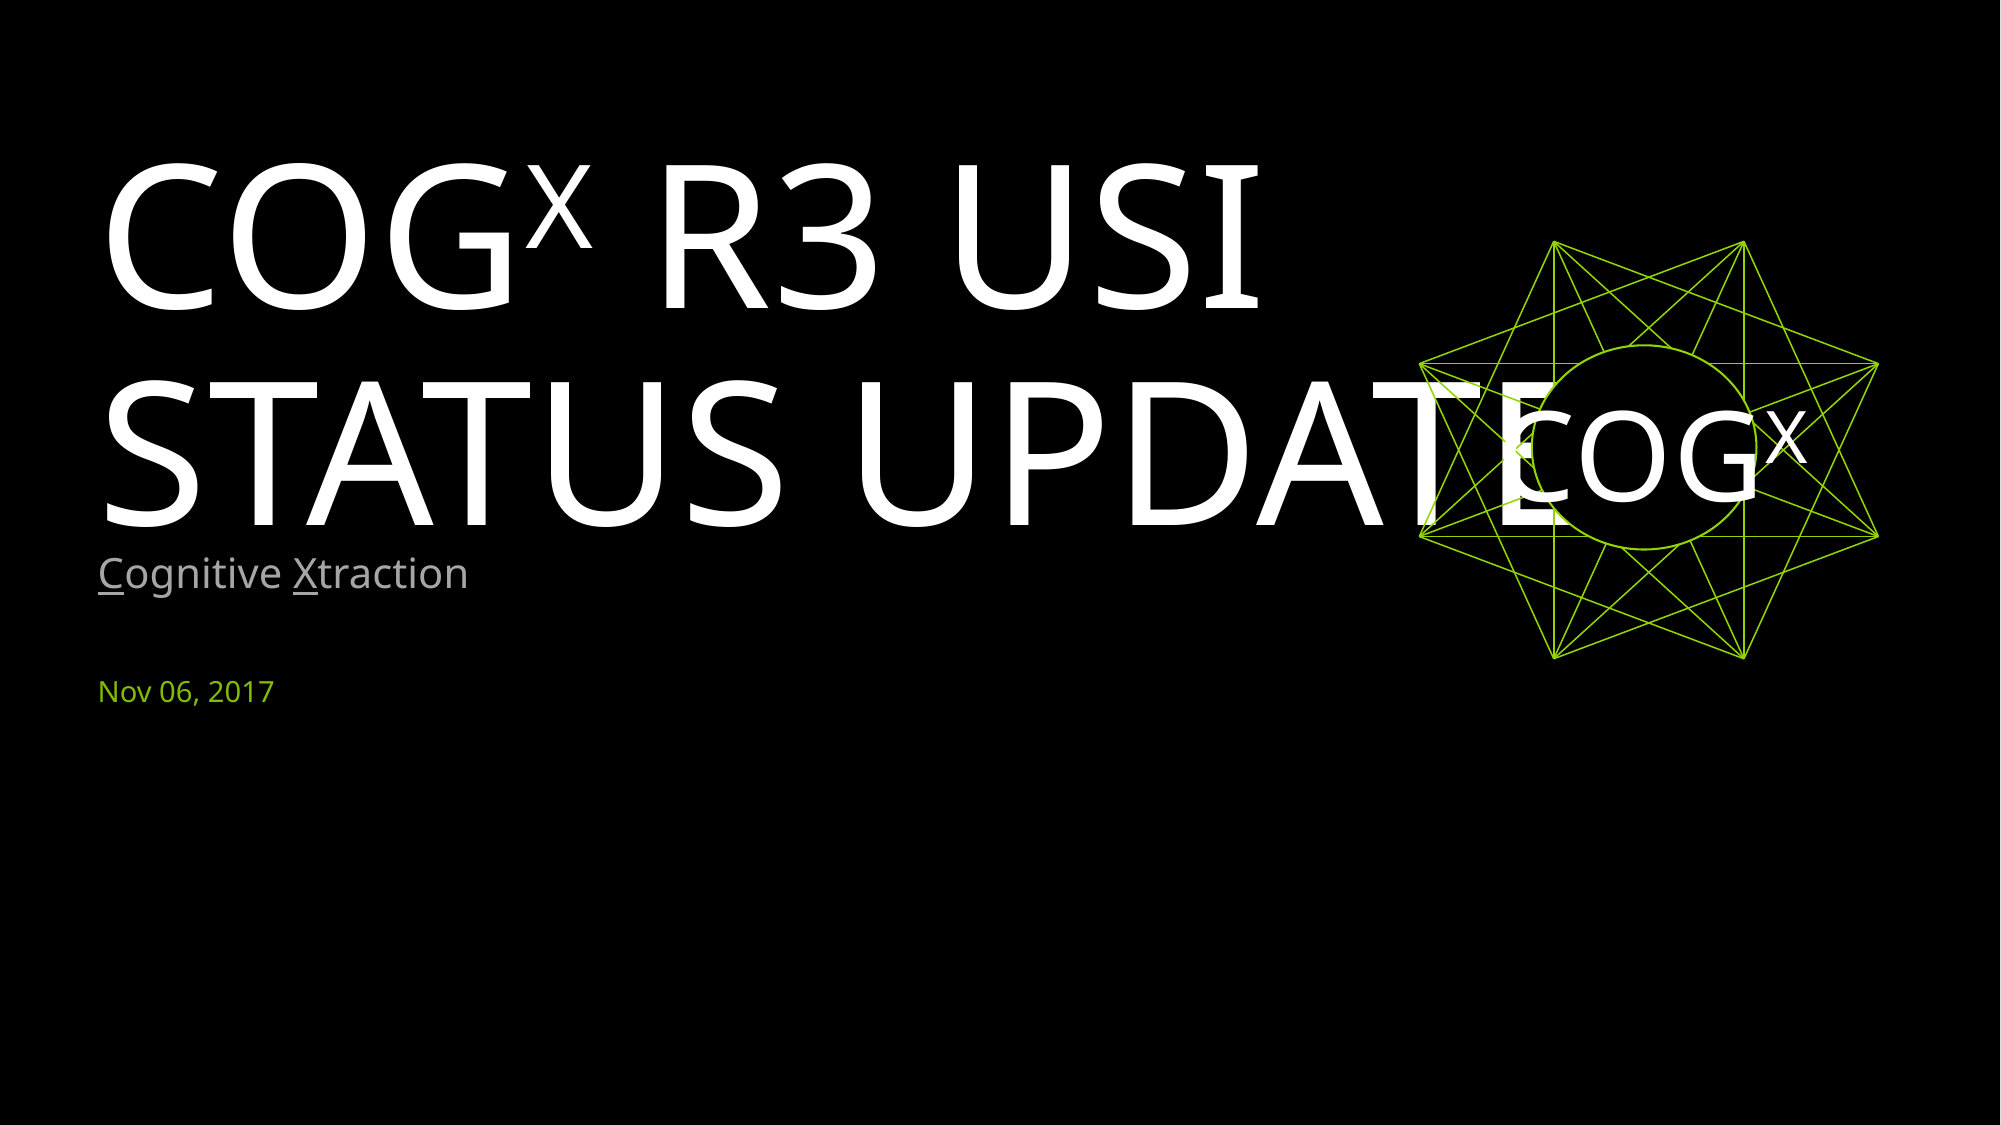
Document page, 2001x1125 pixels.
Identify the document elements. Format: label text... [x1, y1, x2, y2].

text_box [1419, 241, 1879, 659]
list Nov 06, 2017 [82, 665, 1759, 732]
title Cogx R3 USI status update [82, 184, 1759, 539]
subtitle Cognitive Xtraction [82, 539, 1419, 616]
